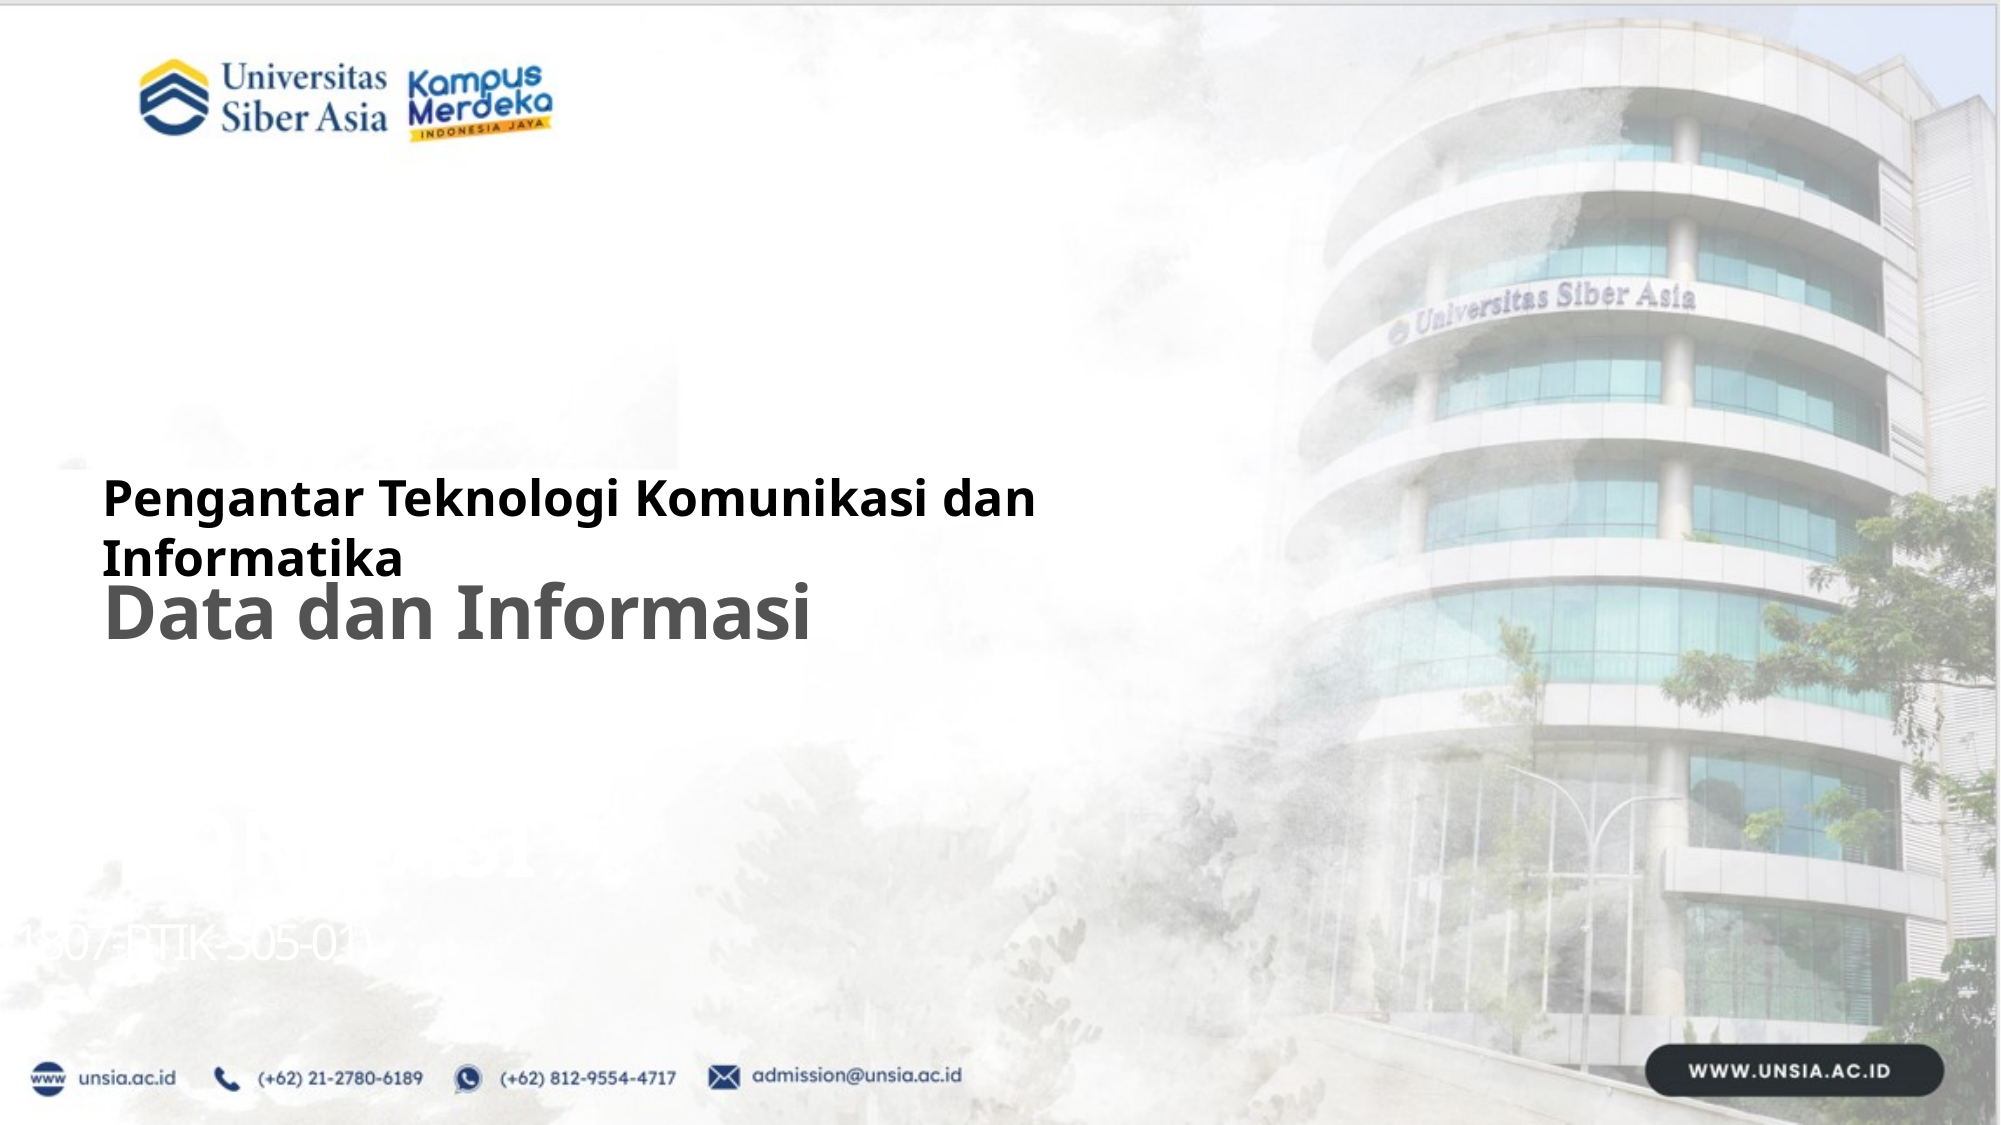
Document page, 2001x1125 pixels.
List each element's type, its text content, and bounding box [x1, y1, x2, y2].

text_box Pengantar Teknologi Komunikasi dan Informatika [87, 459, 1339, 595]
text_box Data dan Informasi [99, 562, 1883, 655]
picture [0, 0, 2001, 1125]
title PENGERTIAN DATA DAN INFORMASI (1807-PTIK-S05-01) [0, 583, 818, 971]
